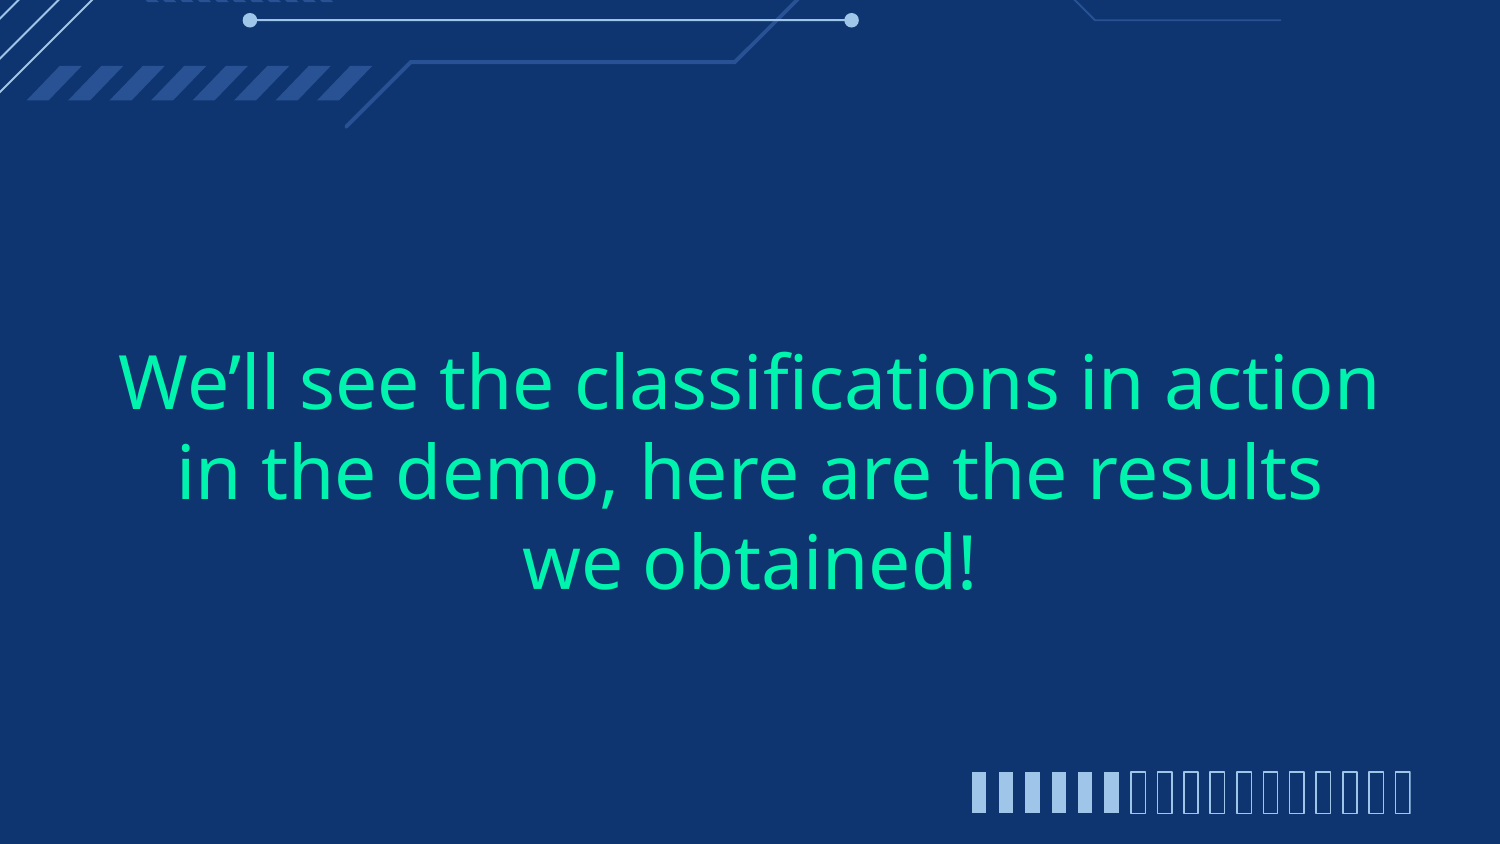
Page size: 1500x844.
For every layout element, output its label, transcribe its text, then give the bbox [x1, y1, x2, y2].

title We’ll see the classifications in action in the demo, here are the results we obtained! [118, 334, 1382, 510]
